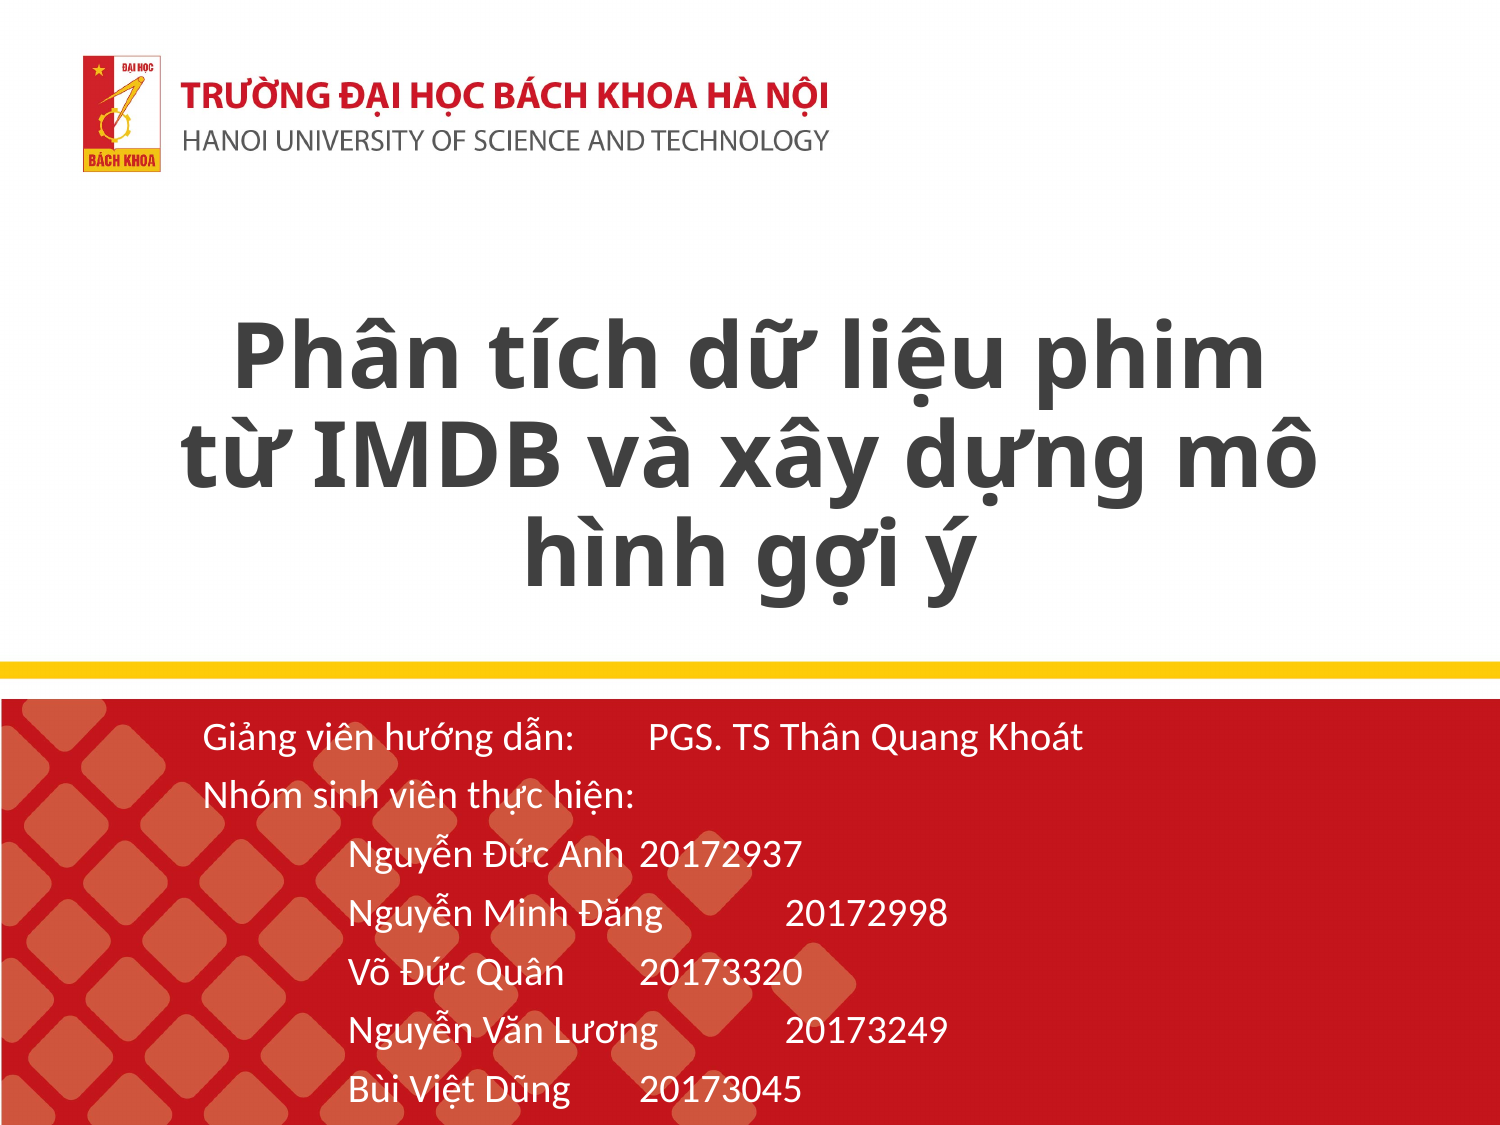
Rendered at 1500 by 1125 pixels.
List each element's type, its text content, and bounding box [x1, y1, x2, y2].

subtitle Giảng viên hướng dẫn: PGS. TS Thân Quang Khoát Nhóm sinh viên thực hiện: Nguyễn Đức Anh 20172937 Nguyễn Minh Đăng 20172998 Võ Đức Quân 20173320 Nguyễn Văn Lương 20173249 Bùi Việt Dũng 20173045 [187, 707, 1313, 1125]
picture [0, 0, 1500, 1125]
title Phân tích dữ liệu phim từ IMDB và xây dựng mô hình gợi ý [155, 221, 1345, 614]
